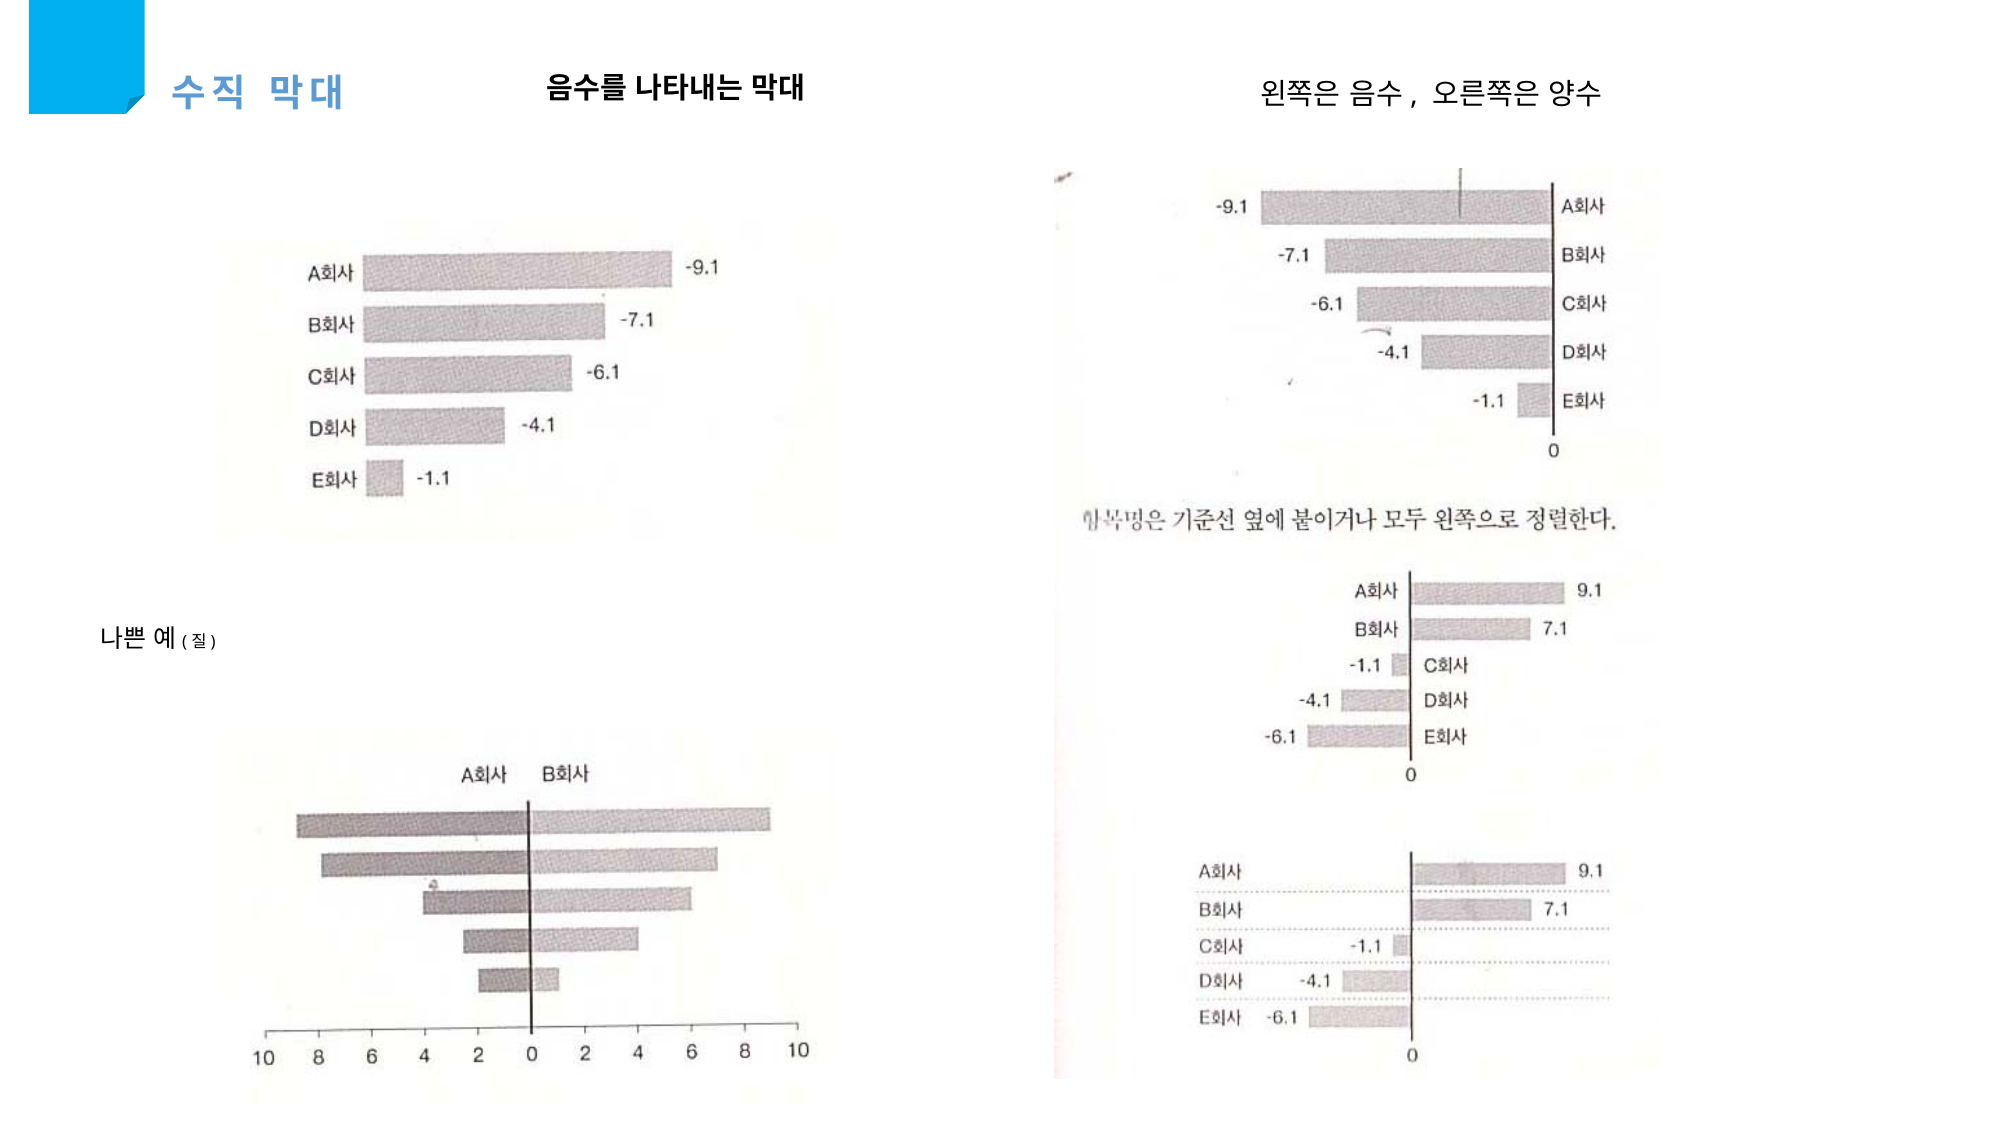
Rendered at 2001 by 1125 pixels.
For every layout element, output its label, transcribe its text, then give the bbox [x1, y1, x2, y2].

text_box 음수를 나타내는 막대 [531, 62, 821, 112]
text_box 수직 막대 [156, 39, 360, 122]
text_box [1054, 50, 1661, 1079]
text_box 나쁜 예(질) [85, 615, 217, 661]
picture [217, 218, 835, 1104]
text_box [27, 0, 148, 115]
